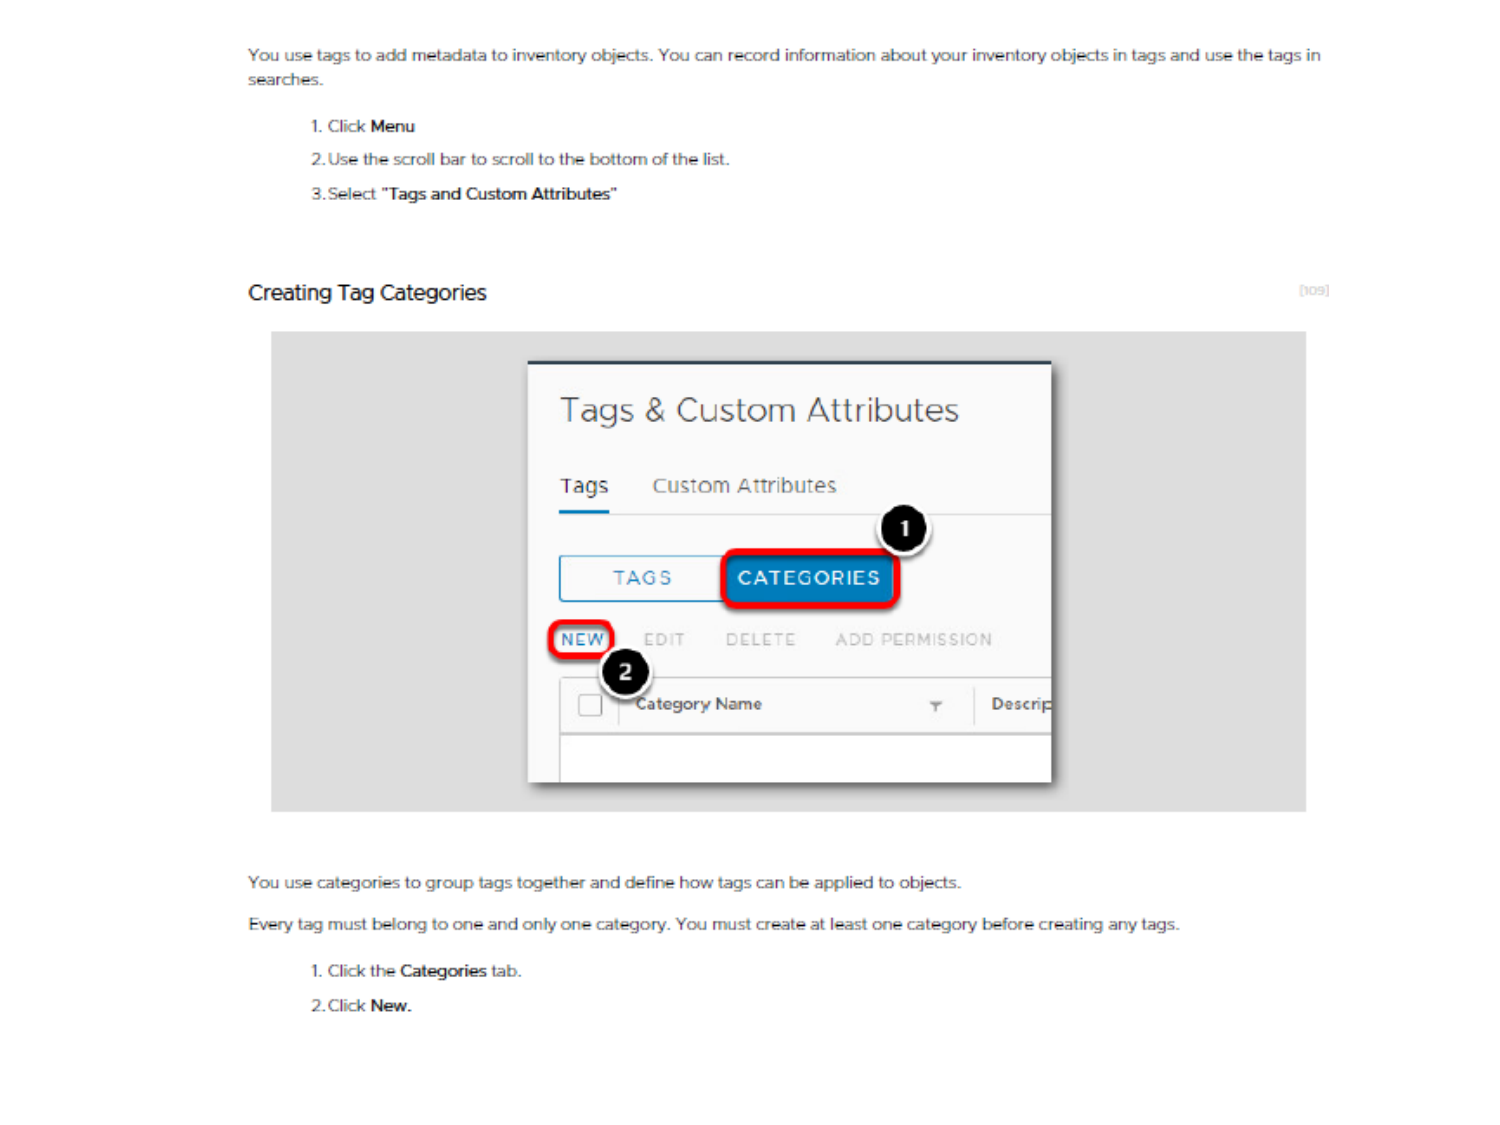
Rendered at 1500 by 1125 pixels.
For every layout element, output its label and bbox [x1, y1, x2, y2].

picture [229, 30, 1329, 1037]
